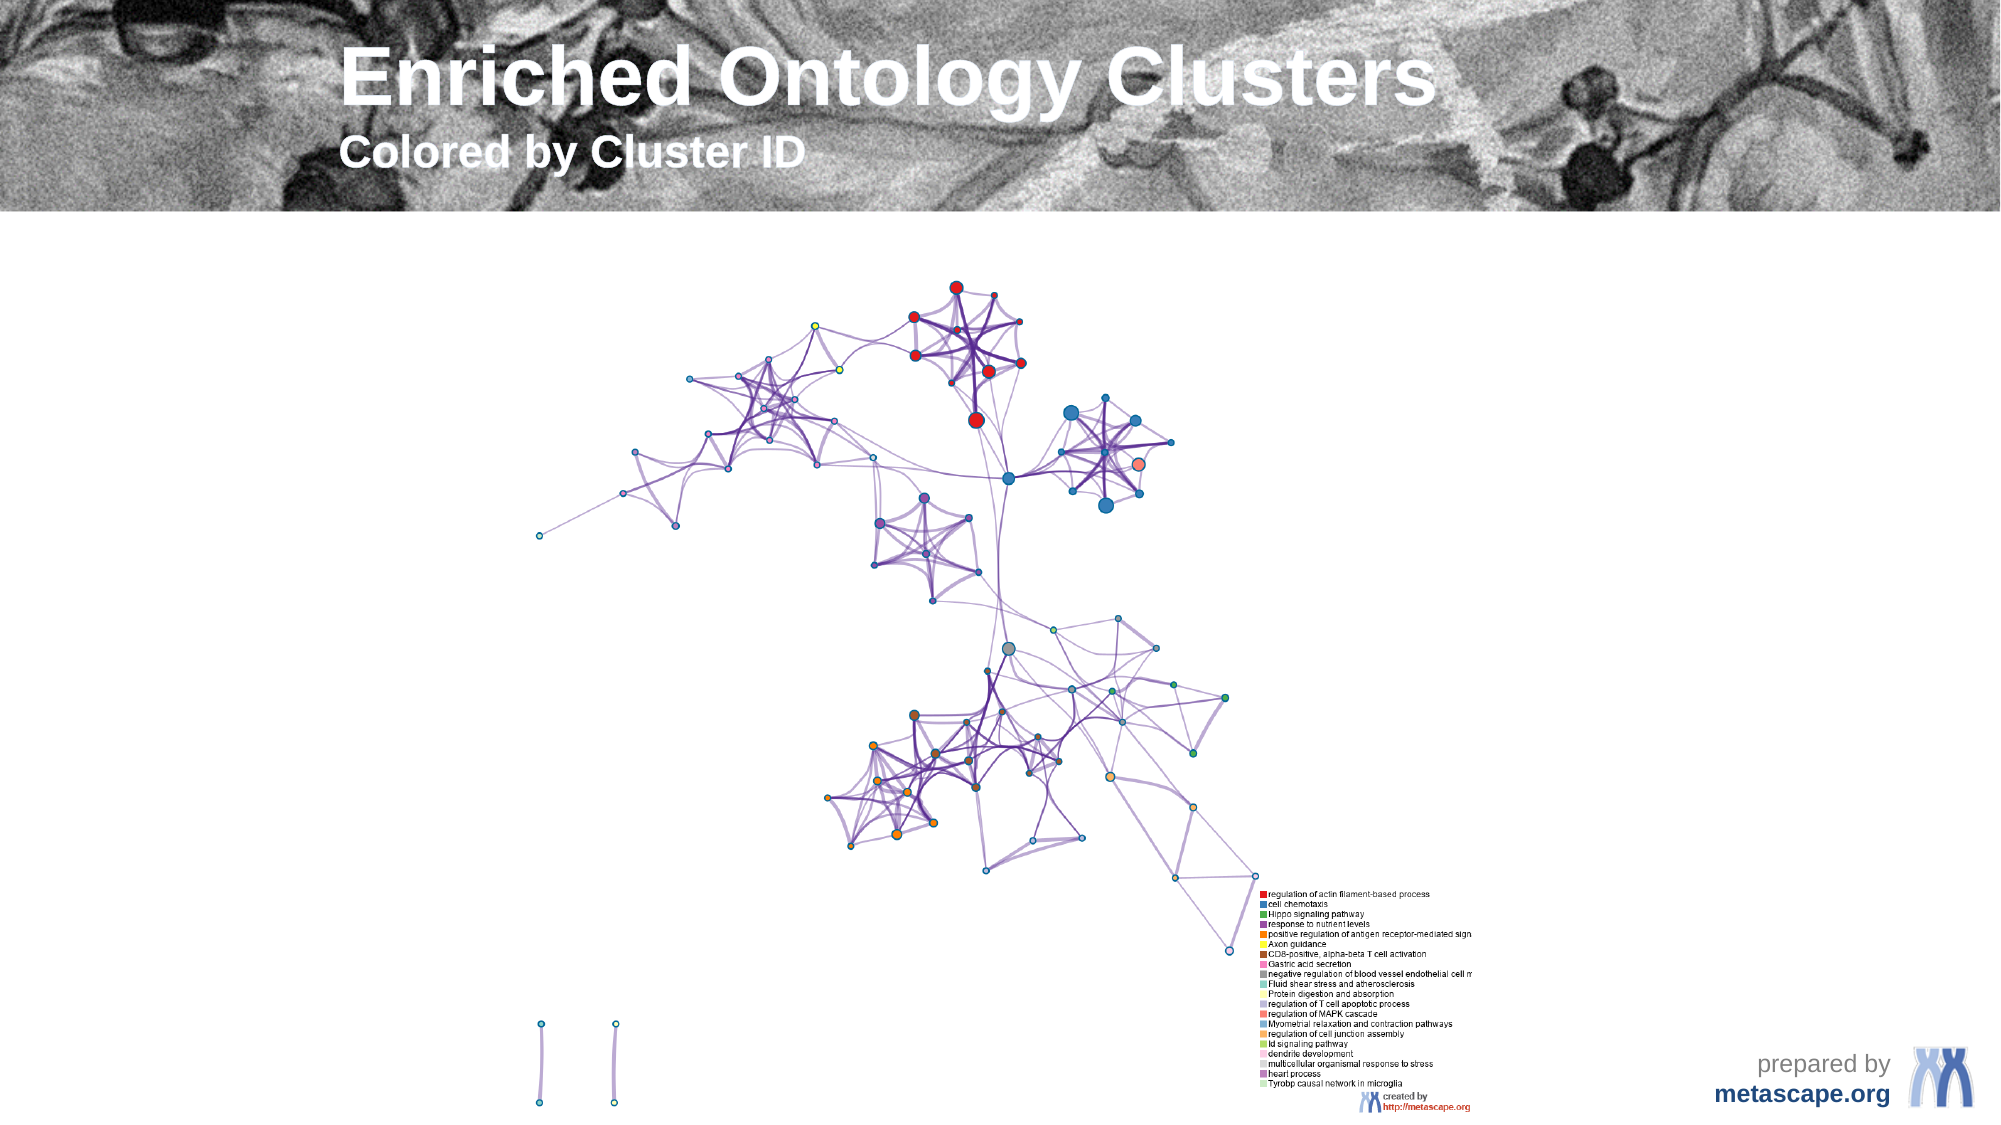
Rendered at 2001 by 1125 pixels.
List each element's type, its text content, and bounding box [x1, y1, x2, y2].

title Enriched Ontology Clusters Colored by Cluster ID [323, 11, 1501, 187]
picture [0, 0, 2001, 1125]
